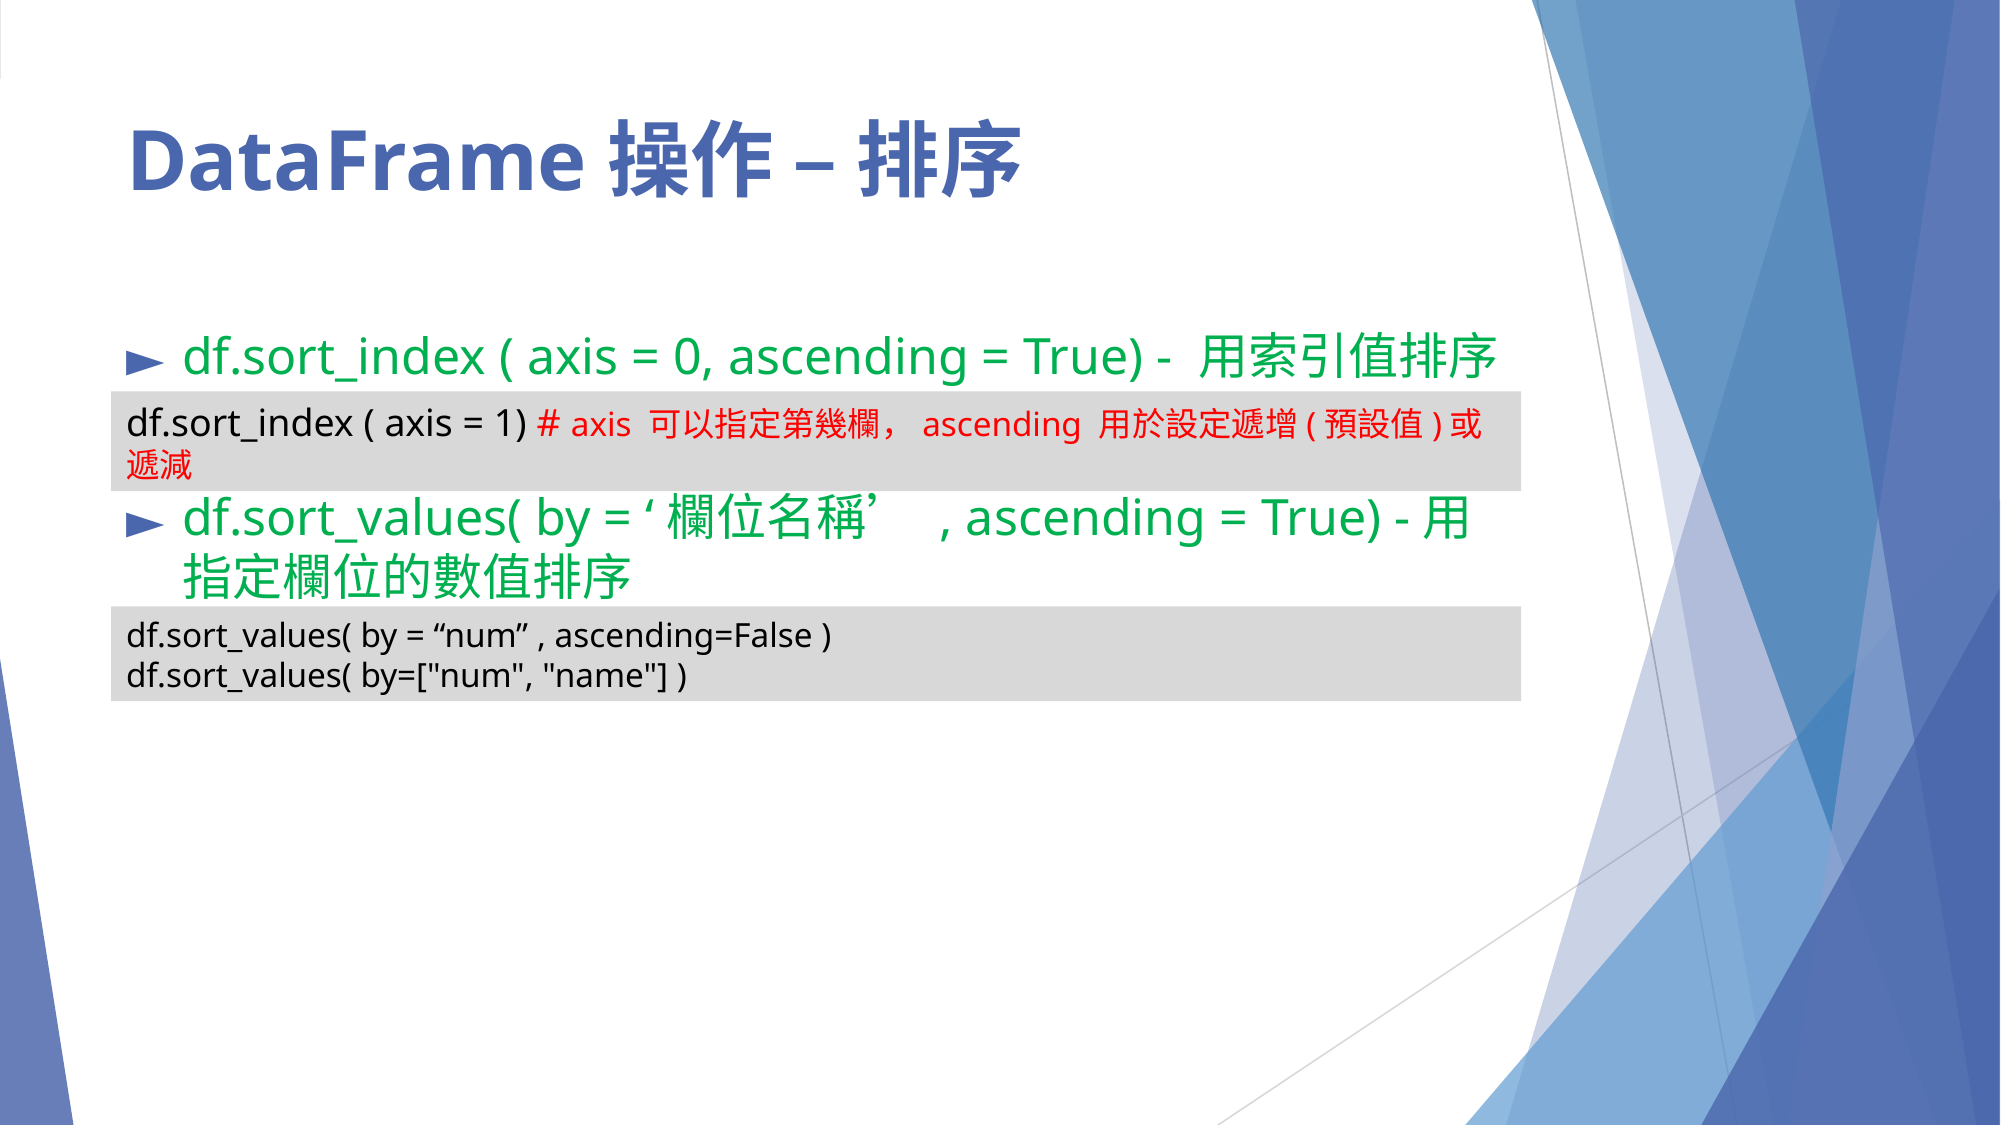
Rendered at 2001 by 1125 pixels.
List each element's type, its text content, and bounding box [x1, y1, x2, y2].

title DataFrame操作 – 排序 [111, 99, 1522, 316]
text_box df.sort_values( by = “num” , ascending=False ) df.sort_values( by=["num", "name"] ) [111, 606, 1522, 702]
list df.sort_index ( axis = 0, ascending = True) - 用索引值排序 df.sort_values( by = ‘欄位名稱’ , ascending = True) -用指定欄位的數值排序 [111, 316, 1522, 382]
text_box df.sort_index ( axis = 1) # axis 可以指定第幾欄，ascending 用於設定遞增(預設值)或遞減 [111, 391, 1522, 492]
